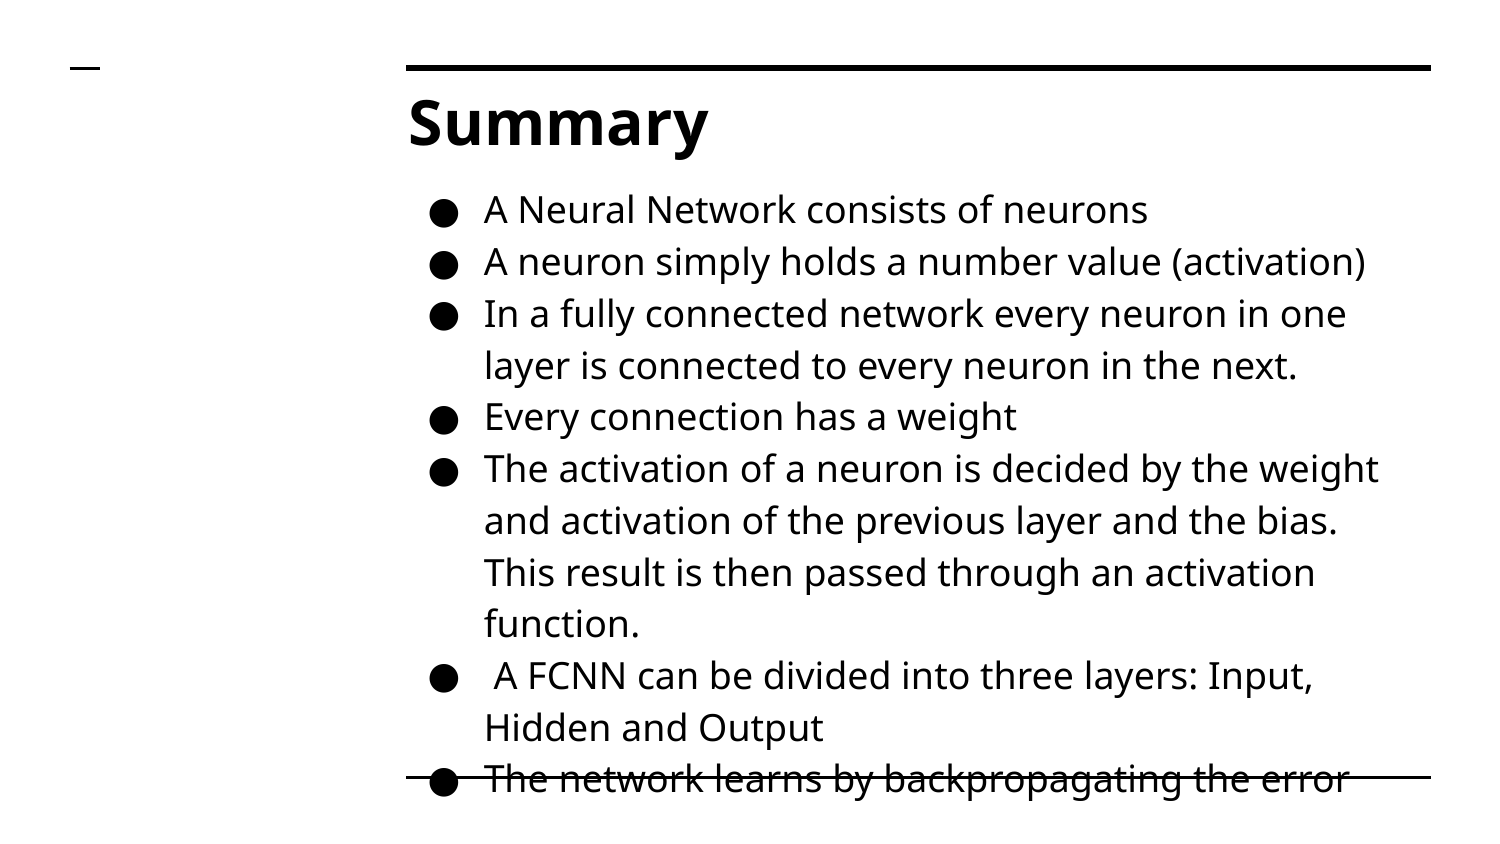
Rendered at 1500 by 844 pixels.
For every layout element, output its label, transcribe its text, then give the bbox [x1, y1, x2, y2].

title Summary [393, 67, 1431, 164]
list A Neural Network consists of neurons A neuron simply holds a number value (activation) In a fully connected network every neuron in one layer is connected to every neuron in the next. Every connection has a weight The activation of a neuron is decided by the weight and activation of the previous layer and the bias. This result is then passed through an activation function. A FCNN can be divided into three layers: Input, Hidden and Output The network learns by backpropagating the error [393, 164, 1431, 752]
